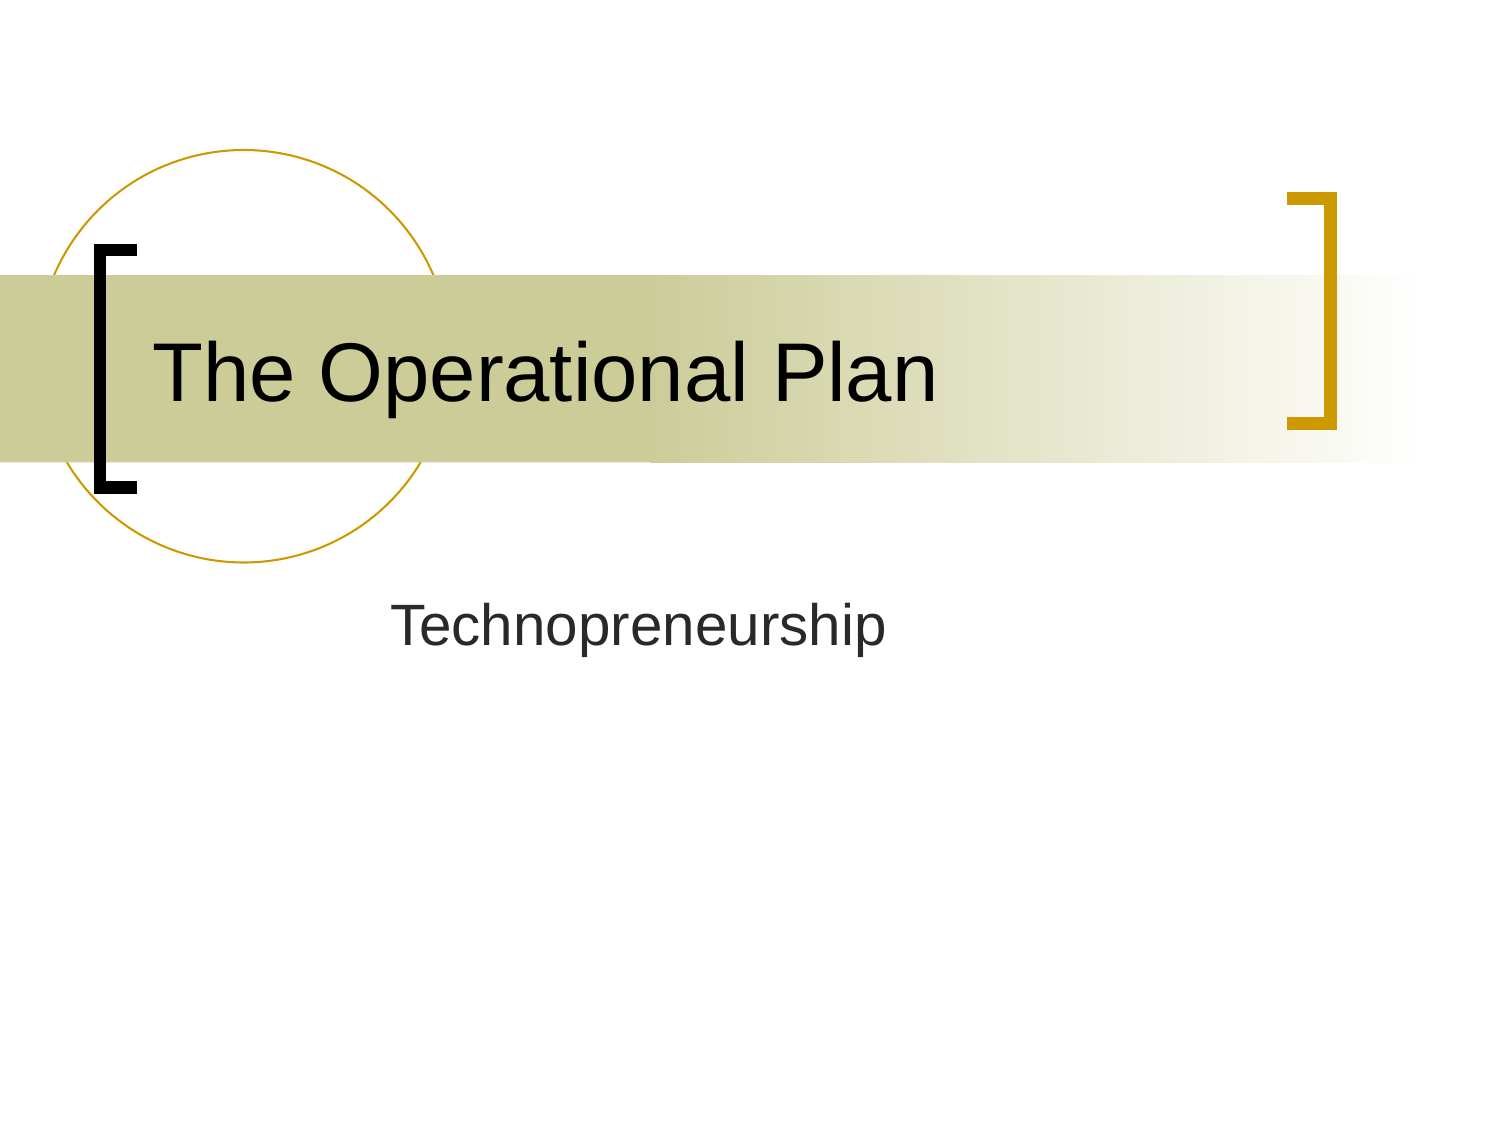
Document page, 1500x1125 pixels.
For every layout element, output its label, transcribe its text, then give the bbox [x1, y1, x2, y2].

title The Operational Plan [137, 236, 1300, 500]
subtitle Technopreneurship [375, 587, 1300, 900]
